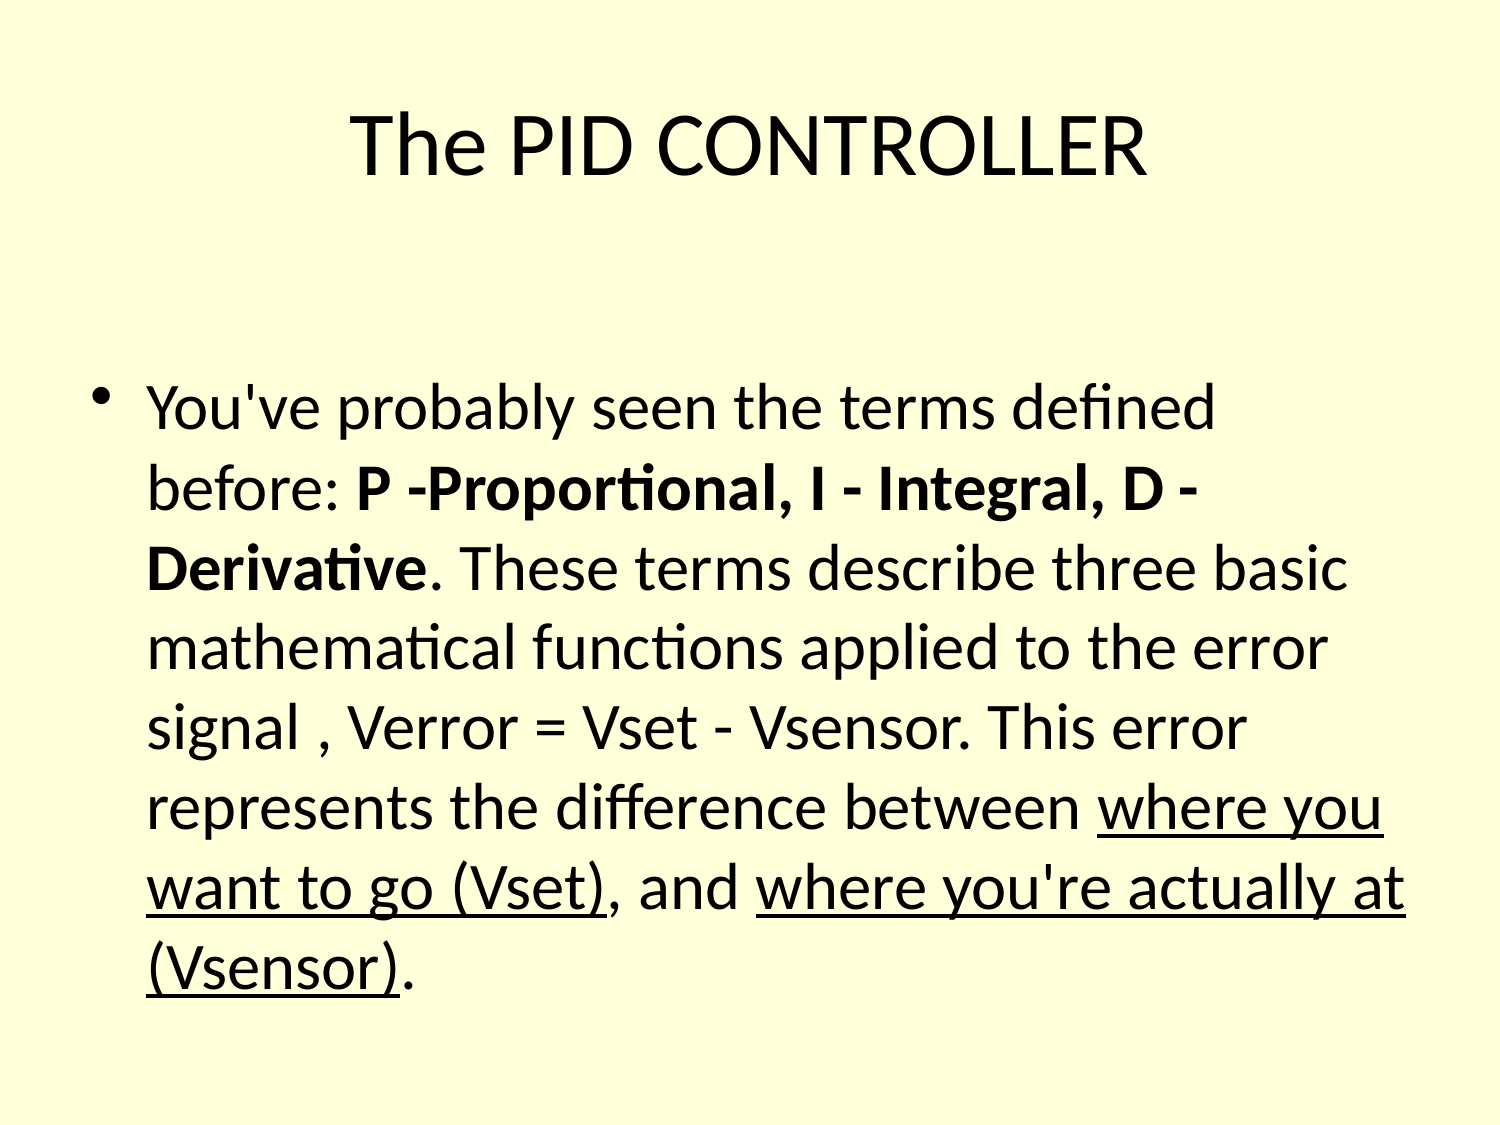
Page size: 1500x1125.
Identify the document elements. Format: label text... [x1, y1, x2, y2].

title The PID CONTROLLER [74, 44, 1426, 233]
list You've probably seen the terms defined before: P -Proportional, I - Integral, D - Derivative. These terms describe three basic mathematical functions applied to the error signal , Verror = Vset - Vsensor. This error represents the difference between where you want to go (Vset), and where you're actually at (Vsensor). [74, 262, 1426, 1006]
